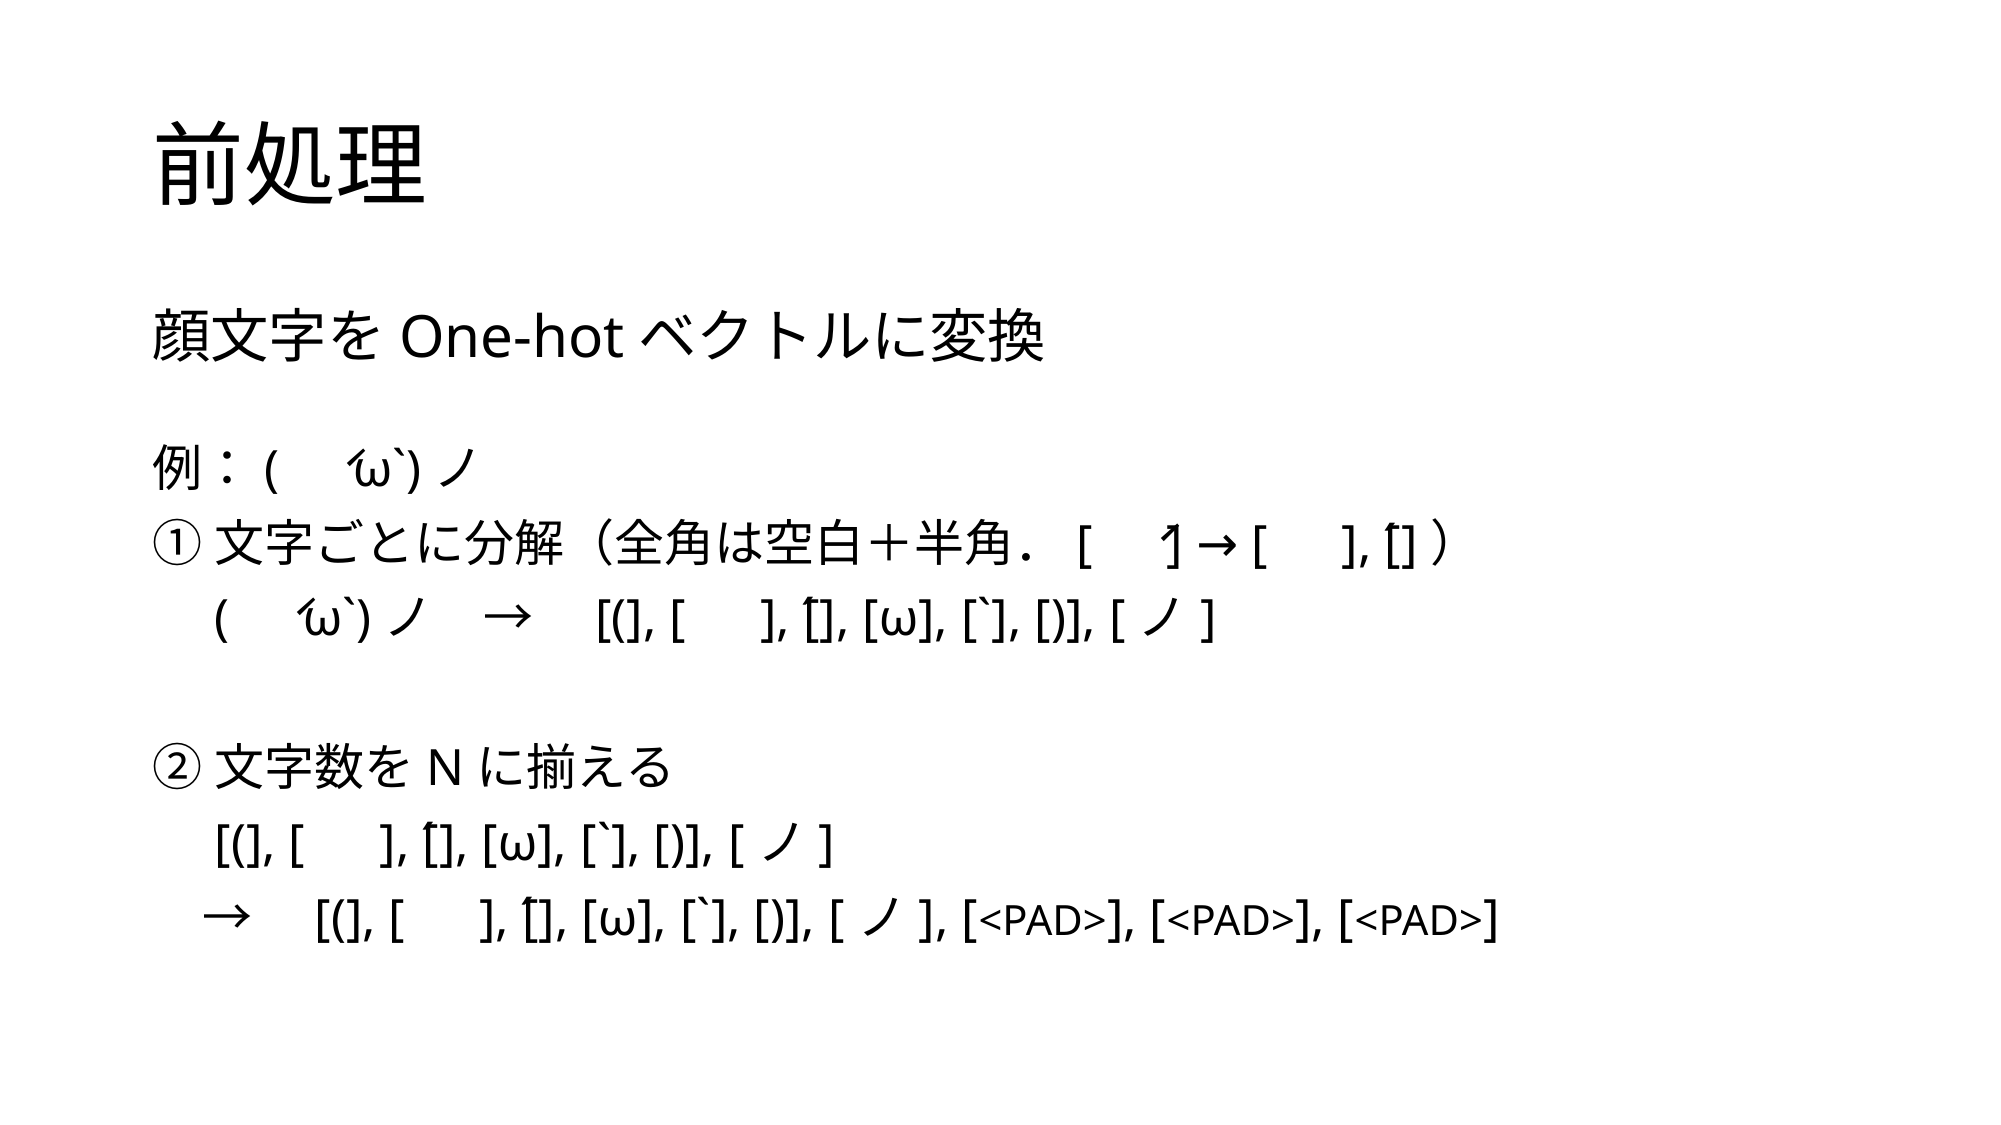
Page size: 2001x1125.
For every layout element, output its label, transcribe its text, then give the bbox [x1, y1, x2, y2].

title 前処理 [137, 59, 1863, 278]
list 顔文字をOne-hotベクトルに変換 例：( ́ω`)ノ ①文字ごとに分解（全角は空白＋半角．[ ́] → [ ], [́]） ( ́ω`)ノ → [(], [ ], [́], [ω], [`], [)], [ノ] ②文字数をNに揃える [(], [ ], [́], [ω], [`], [)], [ノ] → [(], [ ], [́], [ω], [`], [)], [ノ], [<PAD>], [<PAD>], [<PAD>] [137, 299, 1863, 1014]
